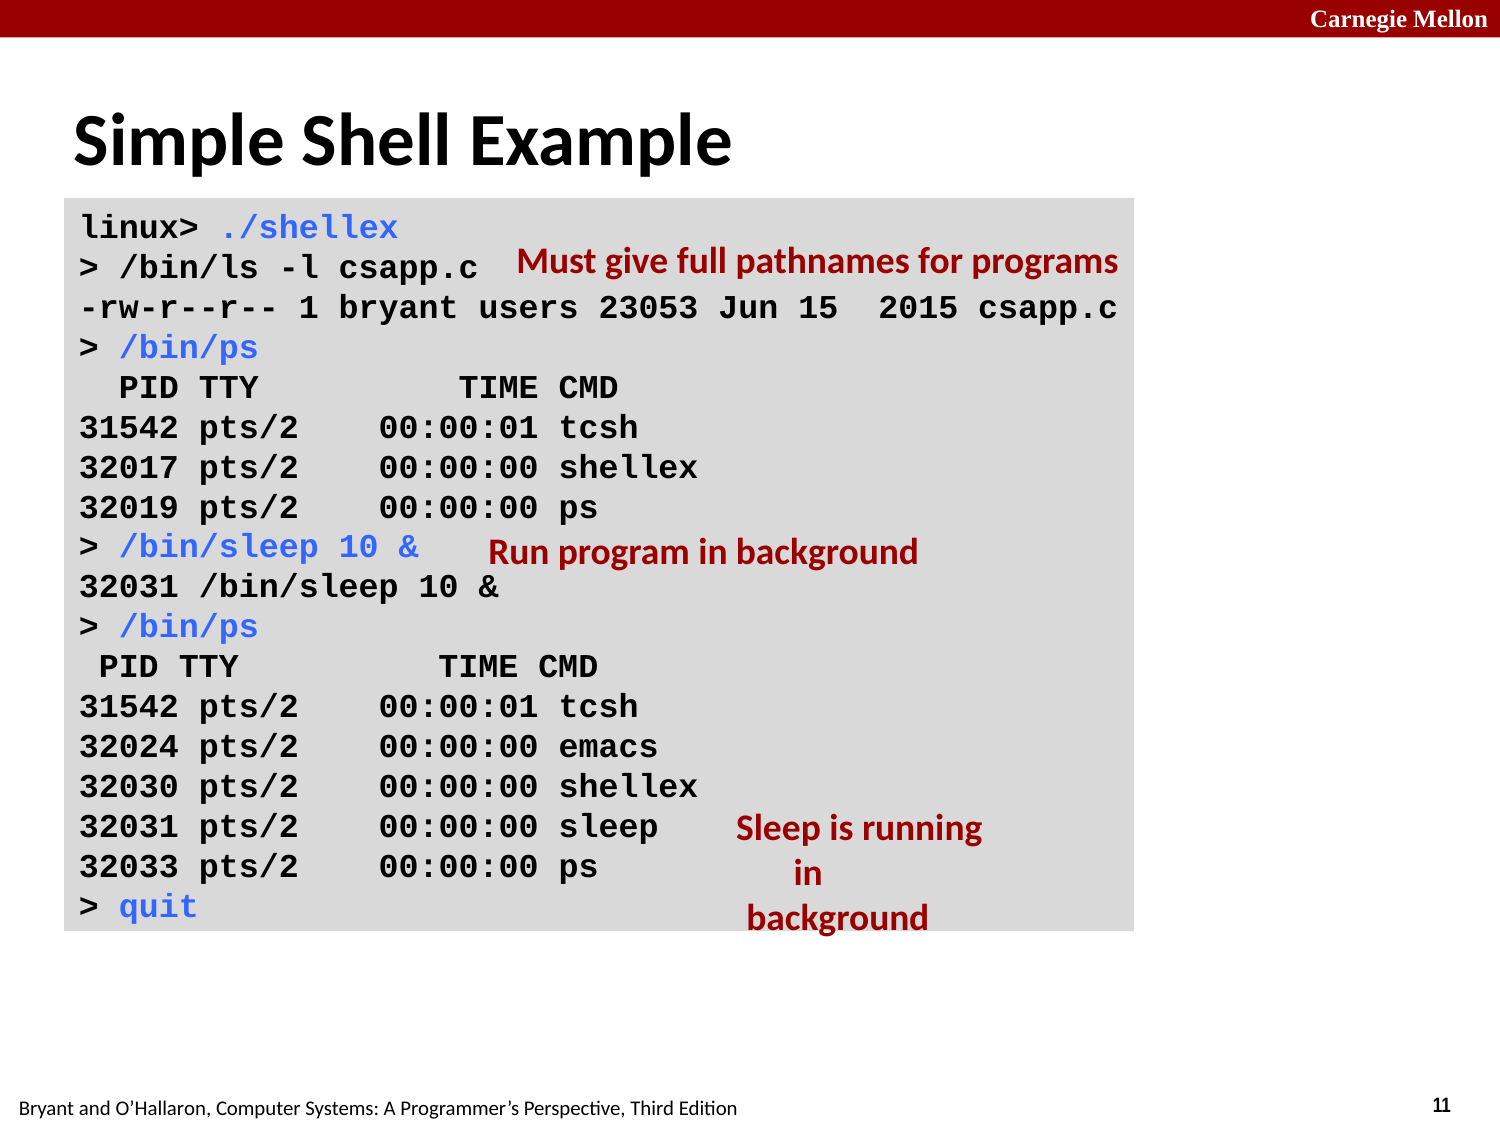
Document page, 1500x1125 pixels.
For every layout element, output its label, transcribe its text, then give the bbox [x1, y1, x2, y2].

text_box Sleep is running in background [721, 795, 998, 901]
text_box linux> ./shellex > /bin/ls -l csapp.c -rw-r--r-- 1 bryant users 23053 Jun 15 2015 csapp.c > /bin/ps PID TTY TIME CMD 31542 pts/2 00:00:01 tcsh 32017 pts/2 00:00:00 shellex 32019 pts/2 00:00:00 ps > /bin/sleep 10 & 32031 /bin/sleep 10 & > /bin/ps PID TTY TIME CMD 31542 pts/2 00:00:01 tcsh 32024 pts/2 00:00:00 emacs 32030 pts/2 00:00:00 shellex 32031 pts/2 00:00:00 sleep 32033 pts/2 00:00:00 ps > quit [64, 197, 1134, 932]
text_box Must give full pathnames for programs [501, 228, 1135, 289]
text_box Run program in background [473, 519, 935, 580]
title Simple Shell Example [58, 72, 1305, 199]
